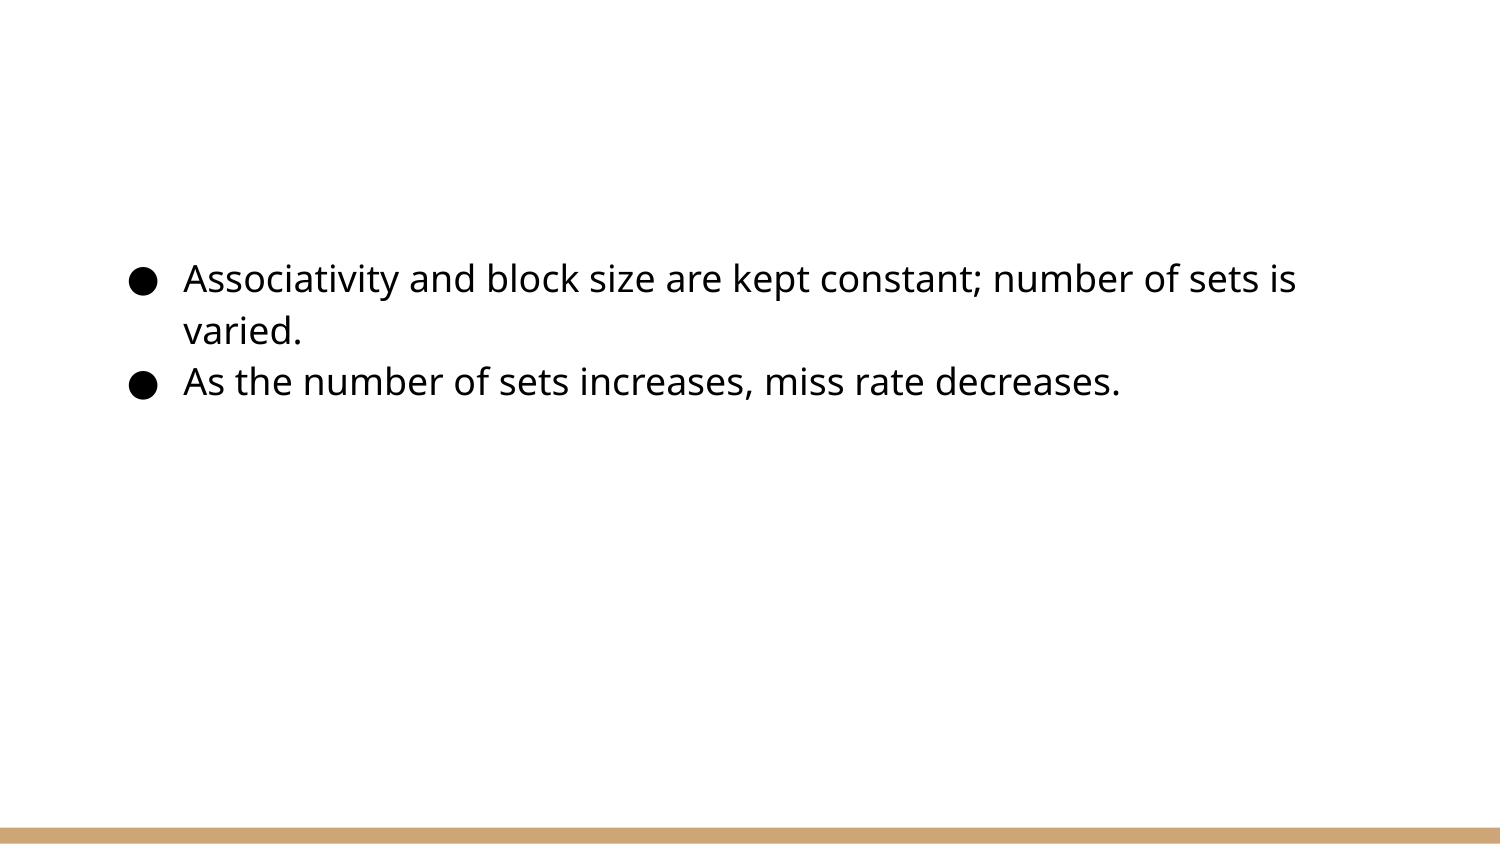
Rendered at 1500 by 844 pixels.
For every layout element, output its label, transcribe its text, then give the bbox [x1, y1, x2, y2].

list Associativity and block size are kept constant; number of sets is varied. As the number of sets increases, miss rate decreases. [93, 233, 1407, 576]
